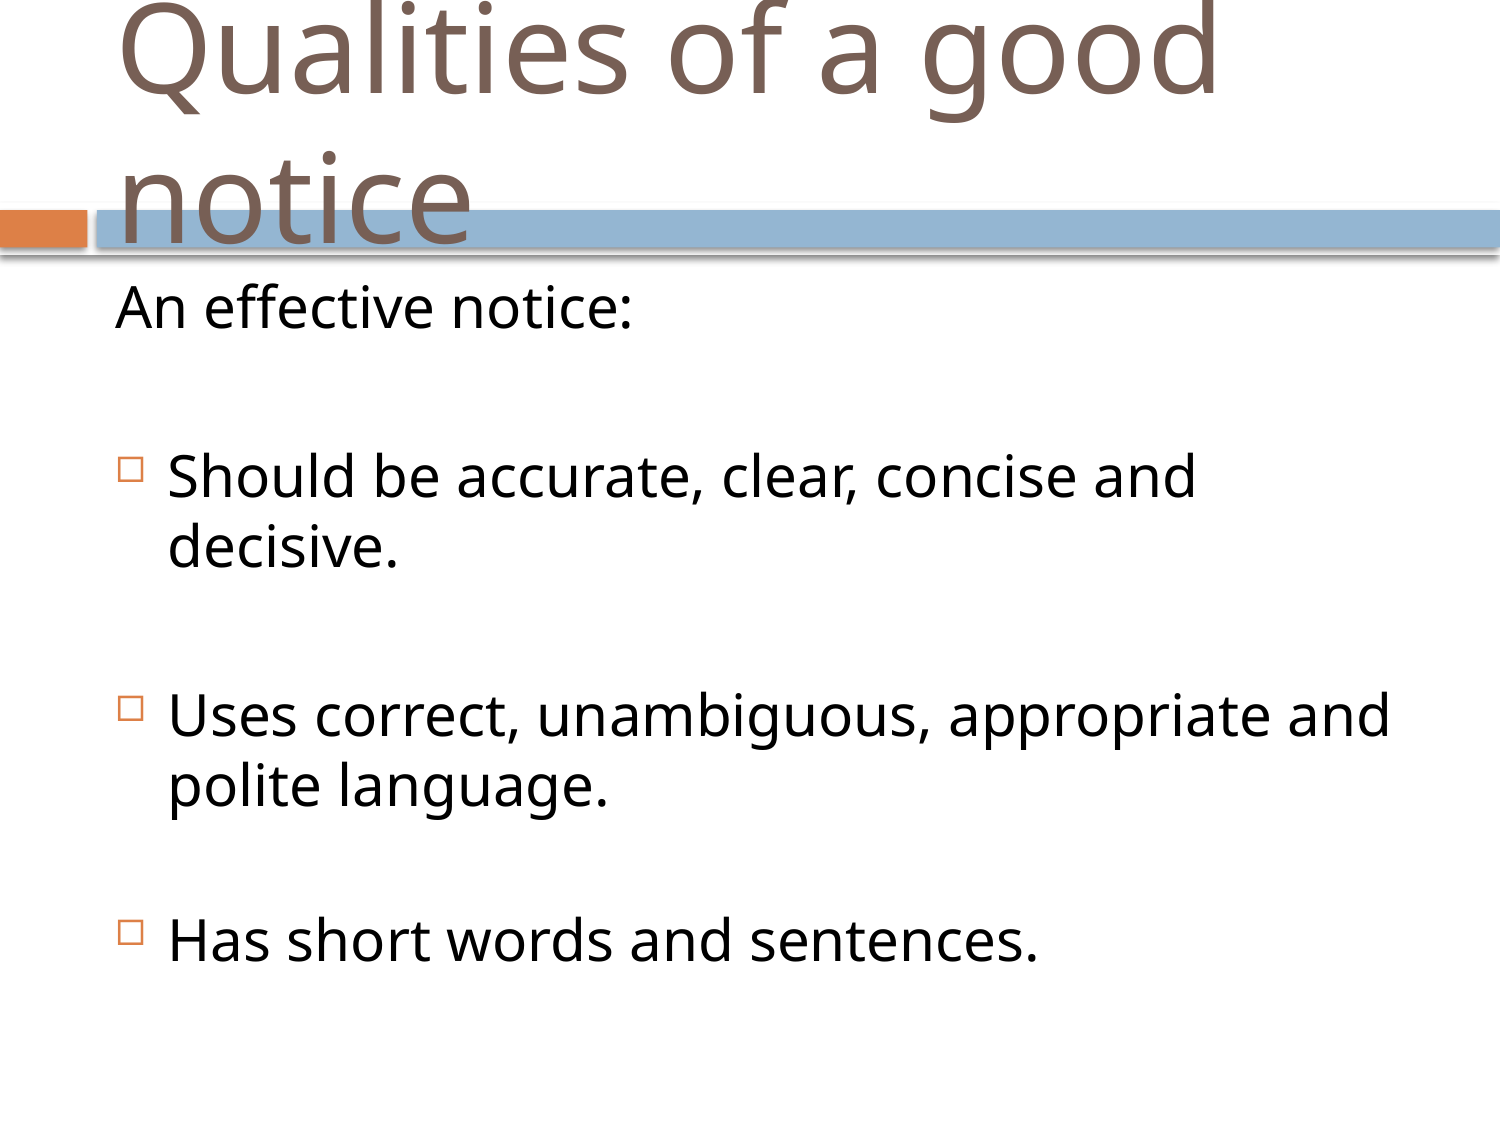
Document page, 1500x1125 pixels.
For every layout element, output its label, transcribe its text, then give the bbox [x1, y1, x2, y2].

title Qualities of a good notice [100, 37, 1438, 200]
list An effective notice: Should be accurate, clear, concise and decisive. Uses correct, unambiguous, appropriate and polite language. Has short words and sentences. [100, 262, 1438, 1000]
